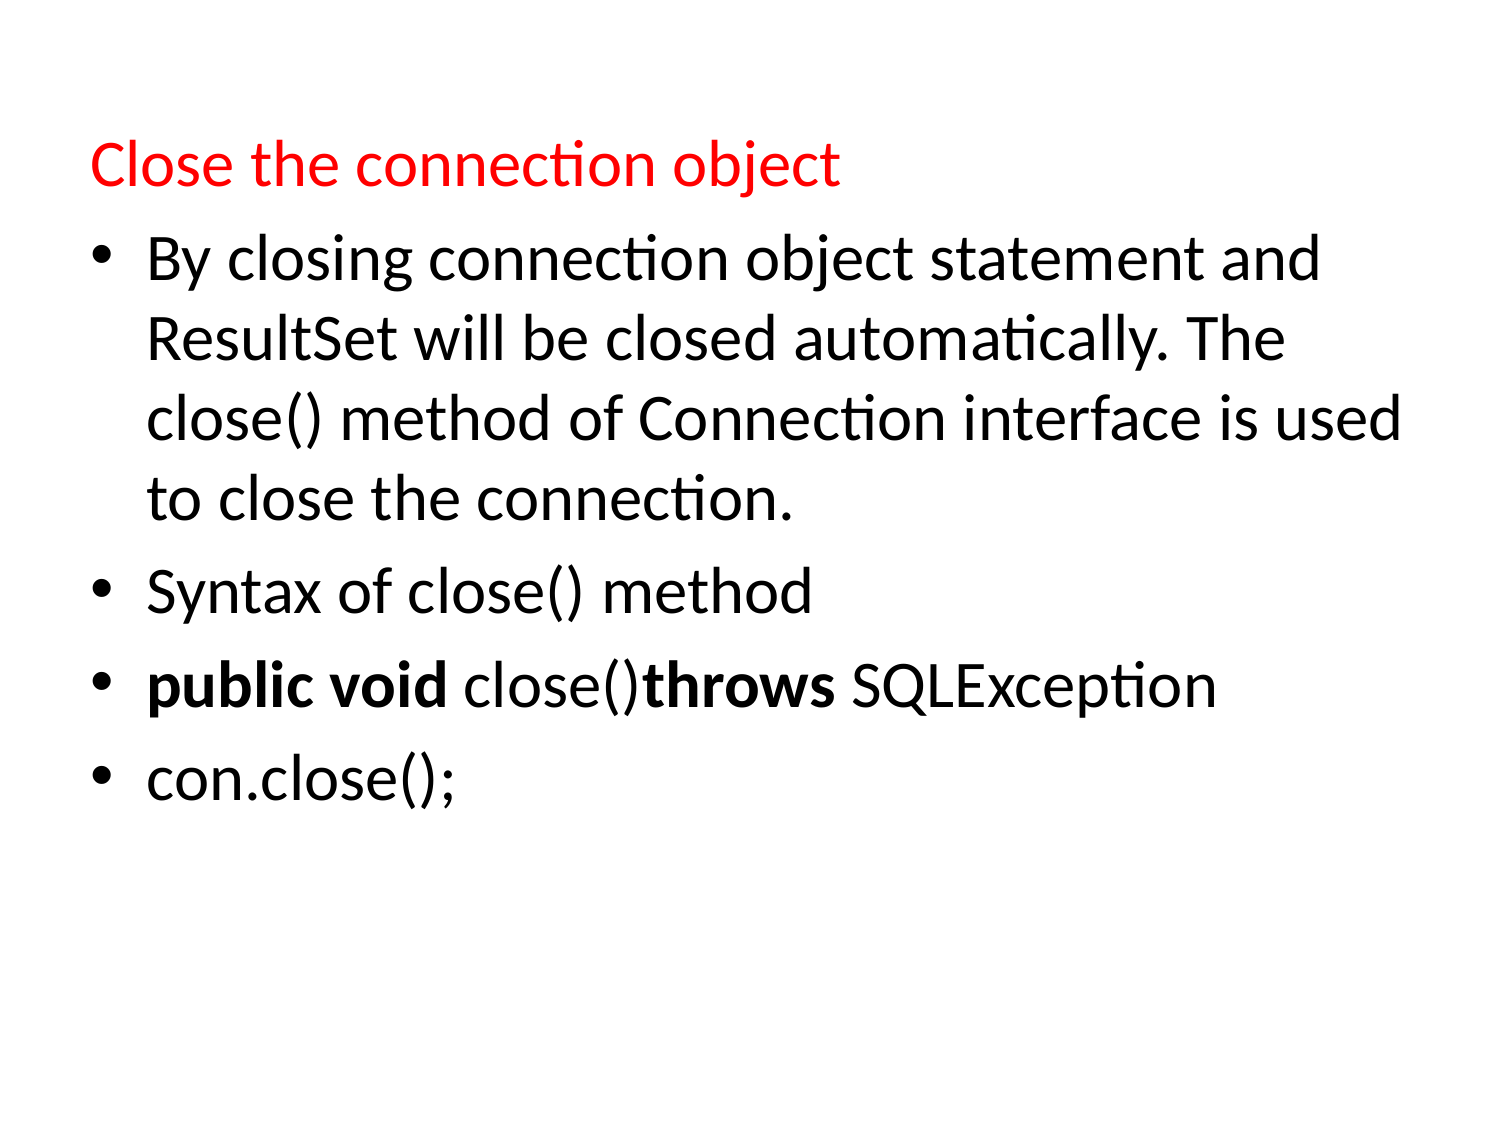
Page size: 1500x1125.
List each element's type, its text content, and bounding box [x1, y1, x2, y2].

list Close the connection object By closing connection object statement and ResultSet will be closed automatically. The close() method of Connection interface is used to close the connection. Syntax of close() method public void close()throws SQLException con.close(); [75, 112, 1425, 1005]
